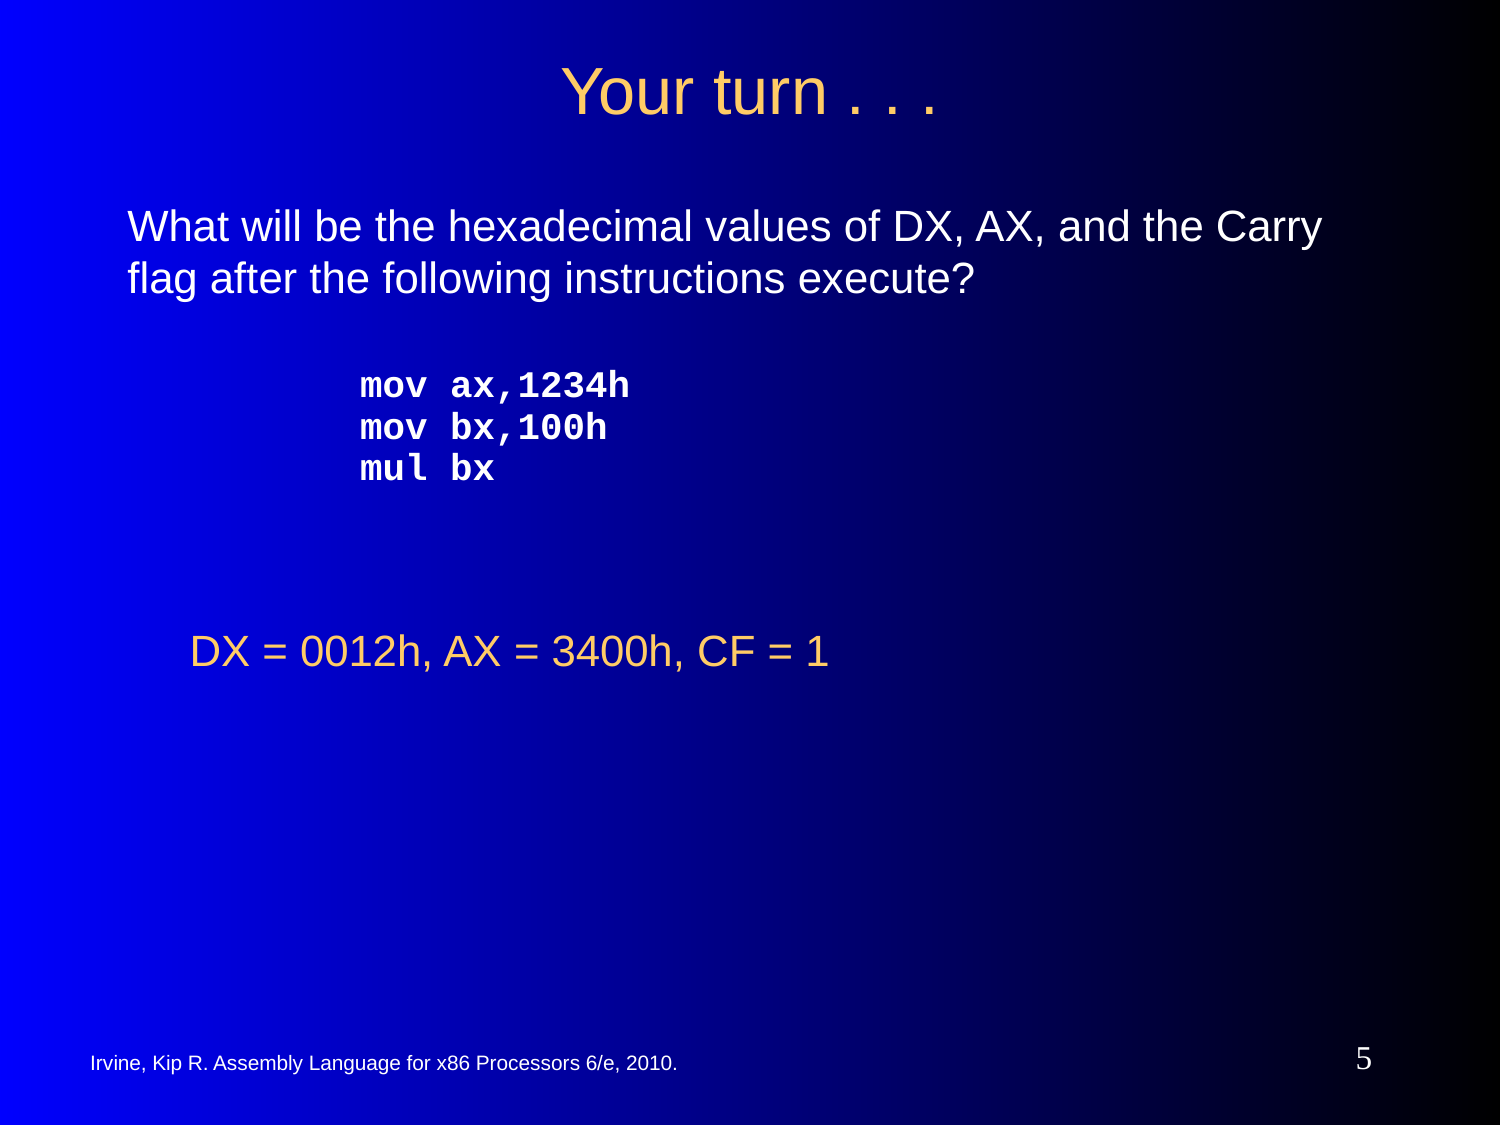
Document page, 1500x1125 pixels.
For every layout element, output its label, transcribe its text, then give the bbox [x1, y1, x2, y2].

slide_number 5 [1224, 1025, 1388, 1088]
title Your turn . . . [112, 37, 1388, 138]
footer Irvine, Kip R. Assembly Language for x86 Processors 6/e, 2010. [75, 1037, 800, 1088]
text_box DX = 0012h, AX = 3400h, CF = 1 [174, 600, 1225, 698]
text_box What will be the hexadecimal values of DX, AX, and the Carry flag after the following instructions execute? [112, 174, 1375, 325]
text_box mov ax,1234h mov bx,100h mul bx [337, 349, 1088, 513]
